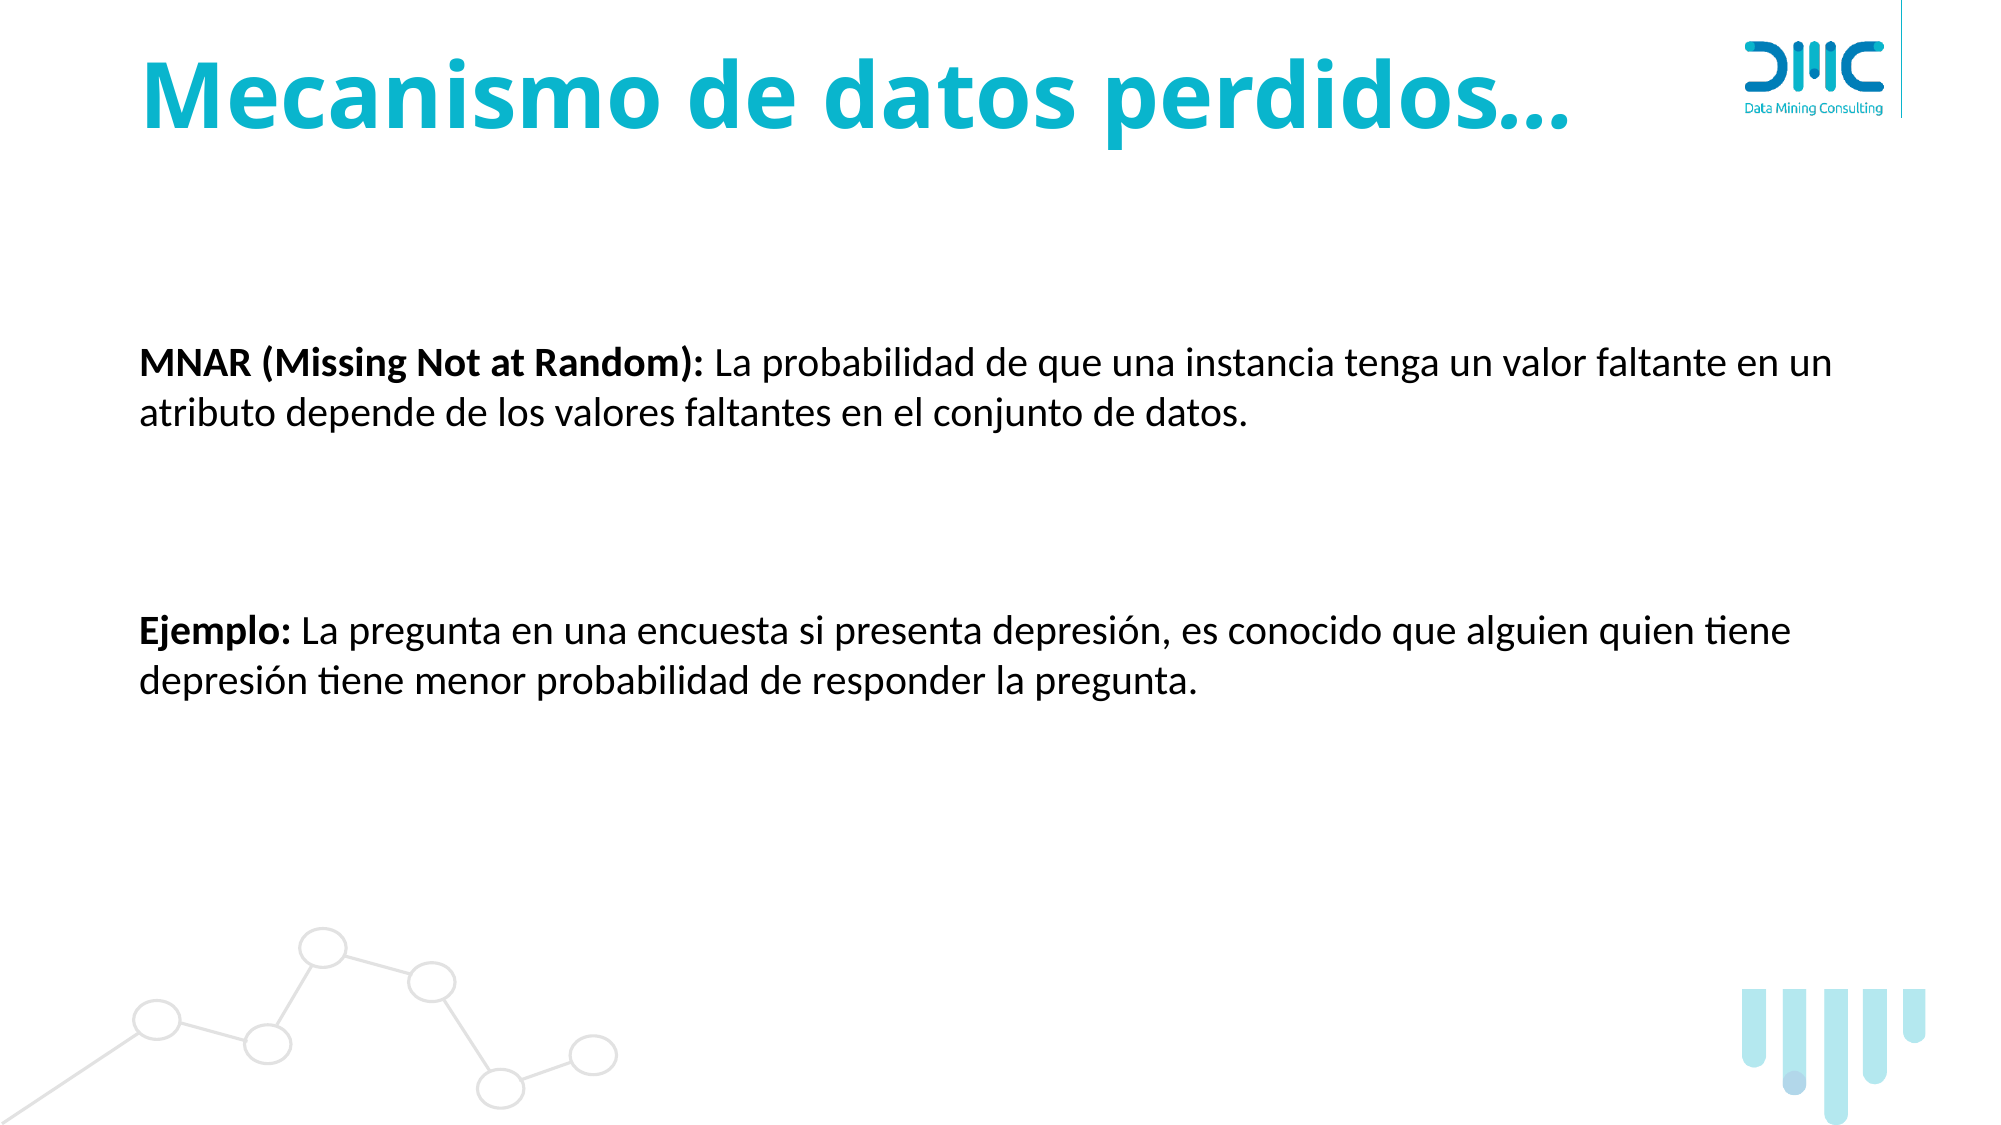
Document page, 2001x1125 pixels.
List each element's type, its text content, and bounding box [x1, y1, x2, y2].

text_box MNAR (Missing Not at Random): La probabilidad de que una instancia tenga un valor faltante en un atributo depende de los valores faltantes en el conjunto de datos. [124, 327, 1867, 543]
picture [1685, 0, 1943, 169]
title Mecanismo de datos perdidos… [124, 39, 1702, 158]
text_box Ejemplo: La pregunta en una encuesta si presenta depresión, es conocido que alguien quien tiene depresión tiene menor probabilidad de responder la pregunta. [124, 595, 1867, 811]
